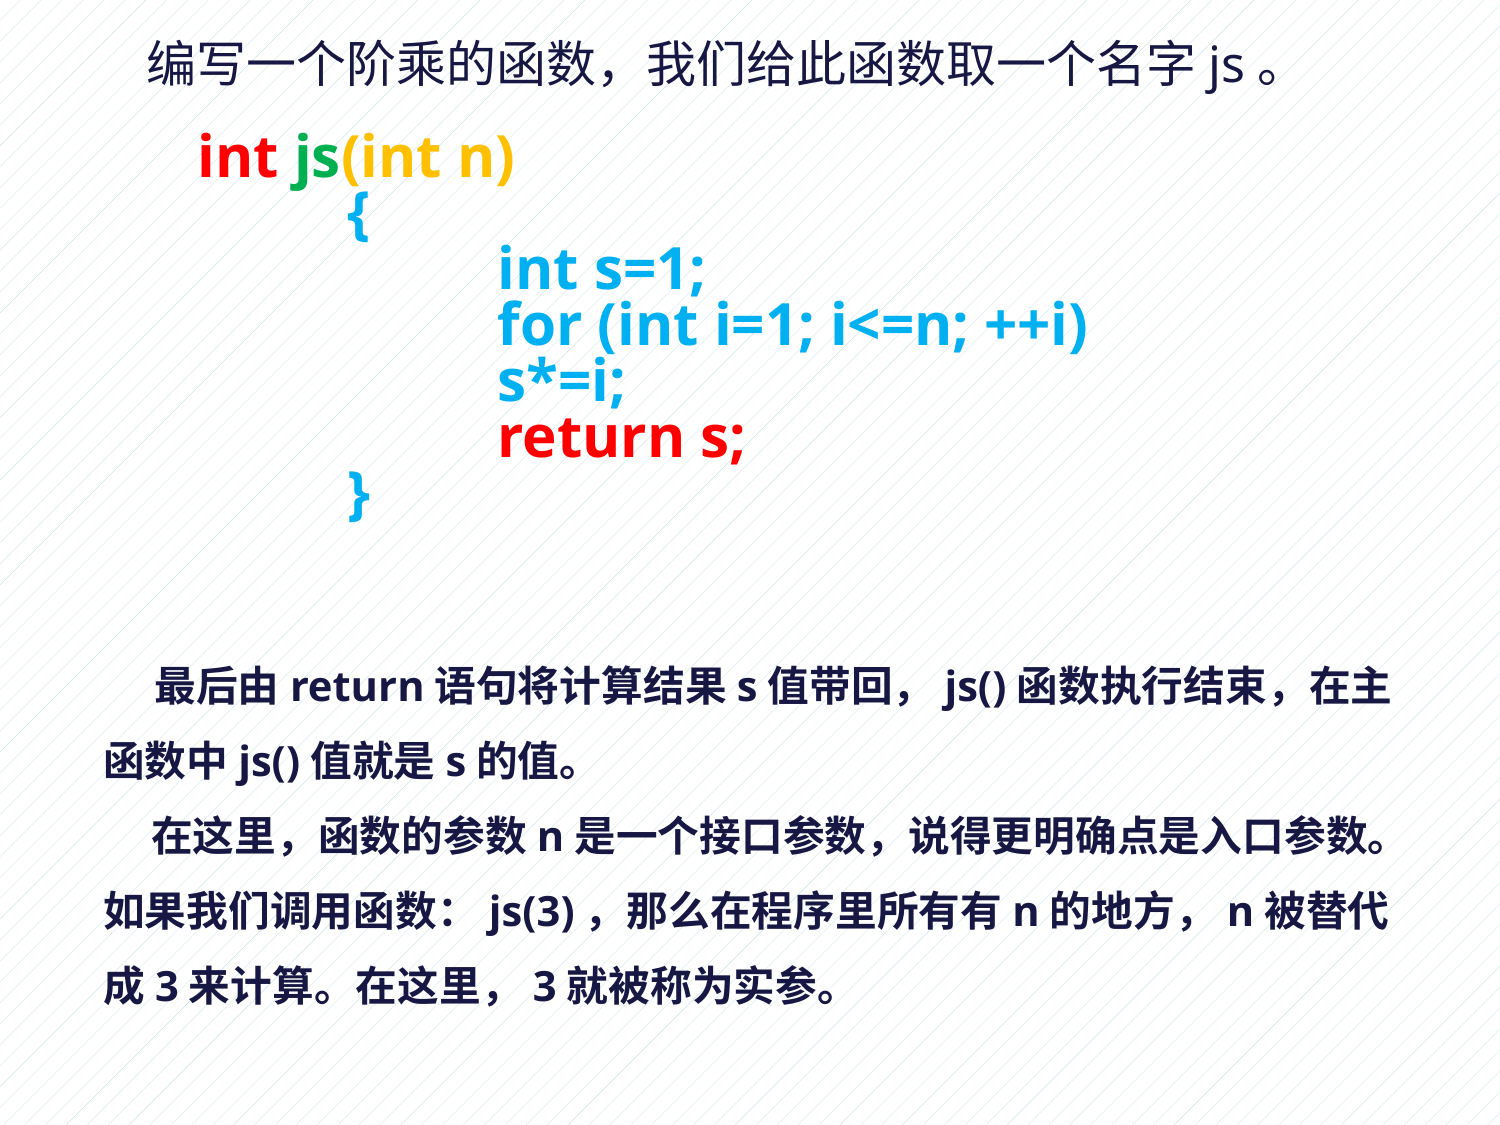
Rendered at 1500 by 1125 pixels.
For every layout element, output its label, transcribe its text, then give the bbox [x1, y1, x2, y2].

text_box 最后由return语句将计算结果s值带回，js()函数执行结束，在主函数中js()值就是s的值。 在这里，函数的参数n是一个接口参数，说得更明确点是入口参数。如果我们调用函数：js(3)，那么在程序里所有有n的地方，n被替代成3来计算。在这里，3就被称为实参。 [88, 627, 1425, 1018]
list 编写一个阶乘的函数，我们给此函数取一个名字js。 [74, 36, 1426, 780]
text_box int js(int n) { int s=1; for (int i=1; i<=n; ++i) s*=i; return s; } [182, 125, 1317, 603]
